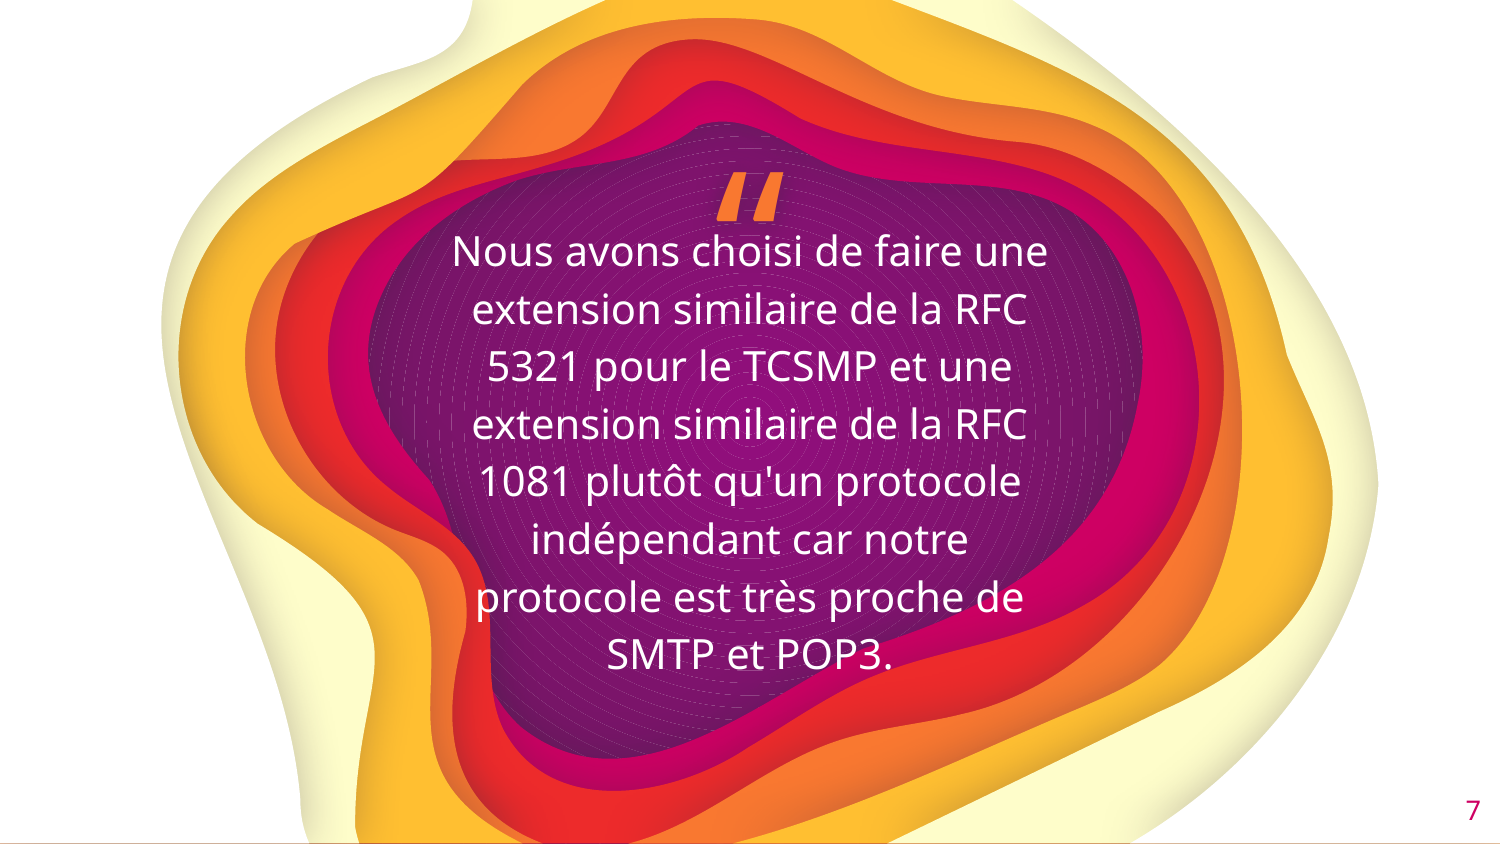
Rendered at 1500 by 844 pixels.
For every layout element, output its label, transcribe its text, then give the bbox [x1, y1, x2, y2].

list Nous avons choisi de faire une extension similaire de la RFC 5321 pour le TCSMP et une extension similaire de la RFC 1081 plutôt qu'un protocole indépendant car notre protocole est très proche de SMTP et POP3. [441, 204, 1059, 692]
slide_number 7 [1391, 779, 1482, 844]
